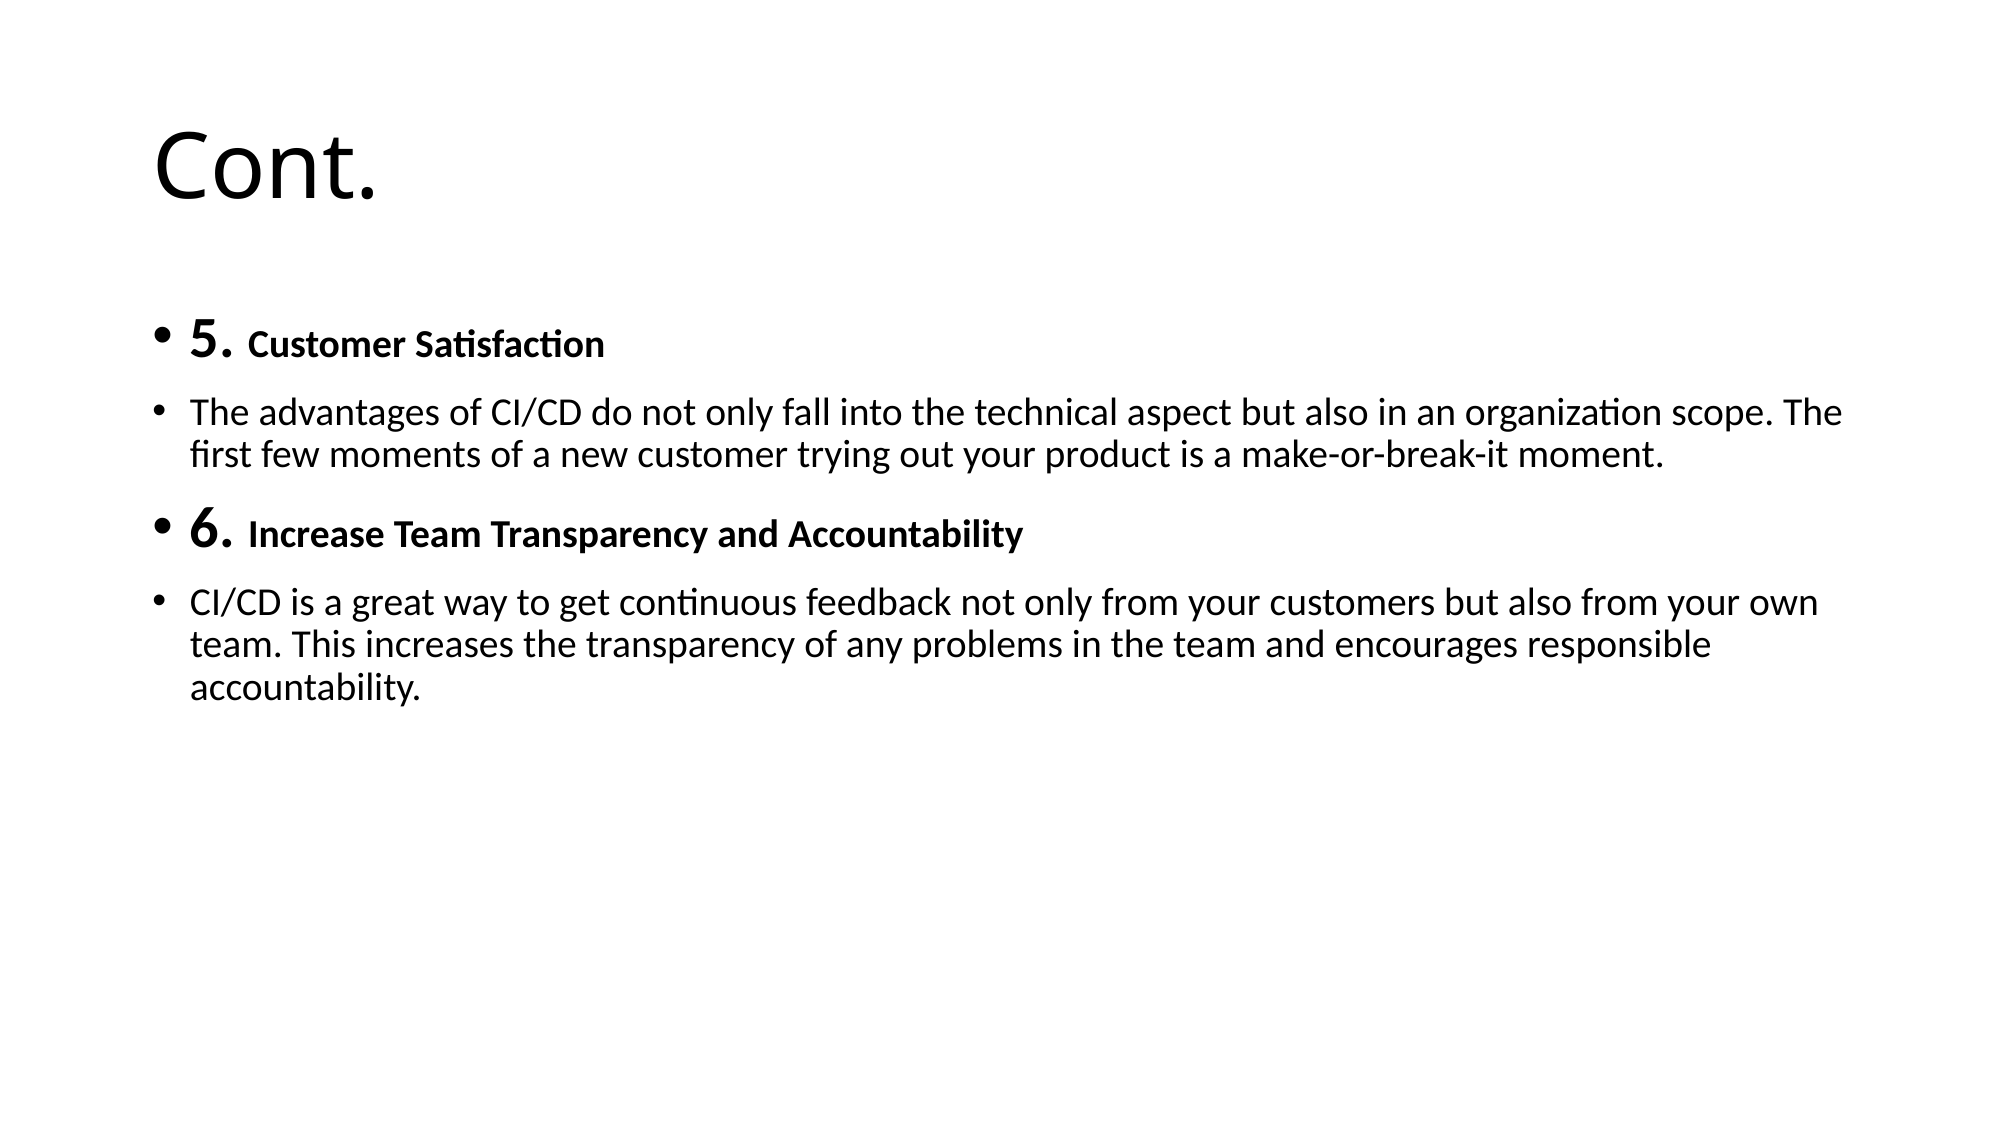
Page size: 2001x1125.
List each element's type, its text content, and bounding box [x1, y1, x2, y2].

title Cont. [137, 59, 1863, 278]
list 5. Customer Satisfaction The advantages of CI/CD do not only fall into the technical aspect but also in an organization scope. The first few moments of a new customer trying out your product is a make-or-break-it moment. 6. Increase Team Transparency and Accountability CI/CD is a great way to get continuous feedback not only from your customers but also from your own team. This increases the transparency of any problems in the team and encourages responsible accountability. [137, 299, 1863, 1014]
